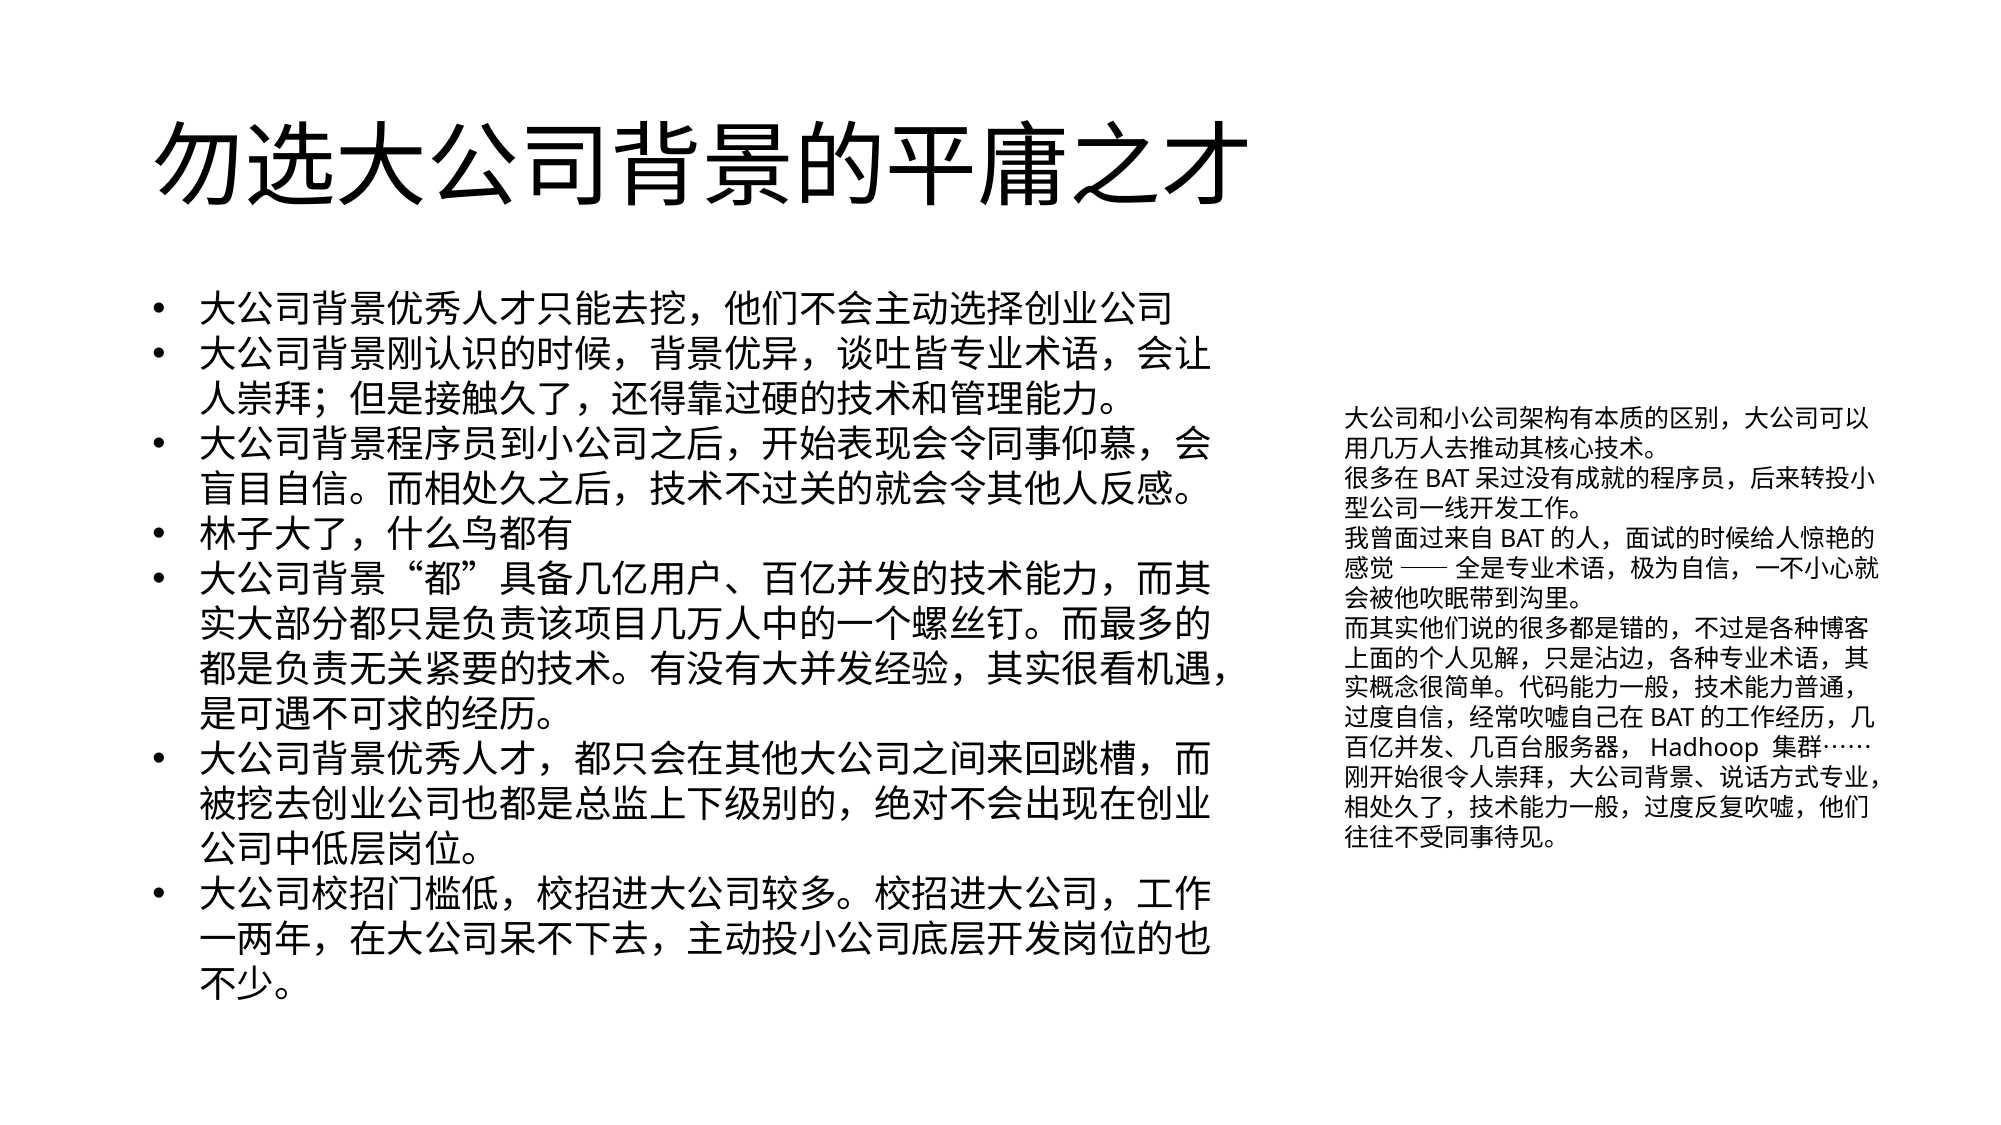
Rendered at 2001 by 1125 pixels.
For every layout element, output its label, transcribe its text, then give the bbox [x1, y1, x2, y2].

title 勿选大公司背景的平庸之才 [137, 59, 1863, 278]
text_box 大公司和小公司架构有本质的区别，大公司可以用几万人去推动其核心技术。 很多在BAT呆过没有成就的程序员，后来转投小型公司一线开发工作。 我曾面过来自BAT的人，面试的时候给人惊艳的感觉 —— 全是专业术语，极为自信，一不小心就会被他吹眠带到沟里。 而其实他们说的很多都是错的，不过是各种博客上面的个人见解，只是沾边，各种专业术语，其实概念很简单。代码能力一般，技术能力普通，过度自信，经常吹嘘自己在BAT的工作经历，几百亿并发、几百台服务器，Hadhoop 集群…… 刚开始很令人崇拜，大公司背景、说话方式专业，相处久了，技术能力一般，过度反复吹嘘，他们往往不受同事待见。 [1329, 395, 1904, 859]
text_box 大公司背景优秀人才只能去挖，他们不会主动选择创业公司 大公司背景刚认识的时候，背景优异，谈吐皆专业术语，会让人崇拜；但是接触久了，还得靠过硬的技术和管理能力。 大公司背景程序员到小公司之后，开始表现会令同事仰慕，会盲目自信。而相处久之后，技术不过关的就会令其他人反感。 林子大了，什么鸟都有 大公司背景“都”具备几亿用户、百亿并发的技术能力，而其实大部分都只是负责该项目几万人中的一个螺丝钉。而最多的都是负责无关紧要的技术。有没有大并发经验，其实很看机遇，是可遇不可求的经历。 大公司背景优秀人才，都只会在其他大公司之间来回跳槽，而被挖去创业公司也都是总监上下级别的，绝对不会出现在创业公司中低层岗位。 大公司校招门槛低，校招进大公司较多。校招进大公司，工作一两年，在大公司呆不下去，主动投小公司底层开发岗位的也不少。 [137, 277, 1256, 1012]
